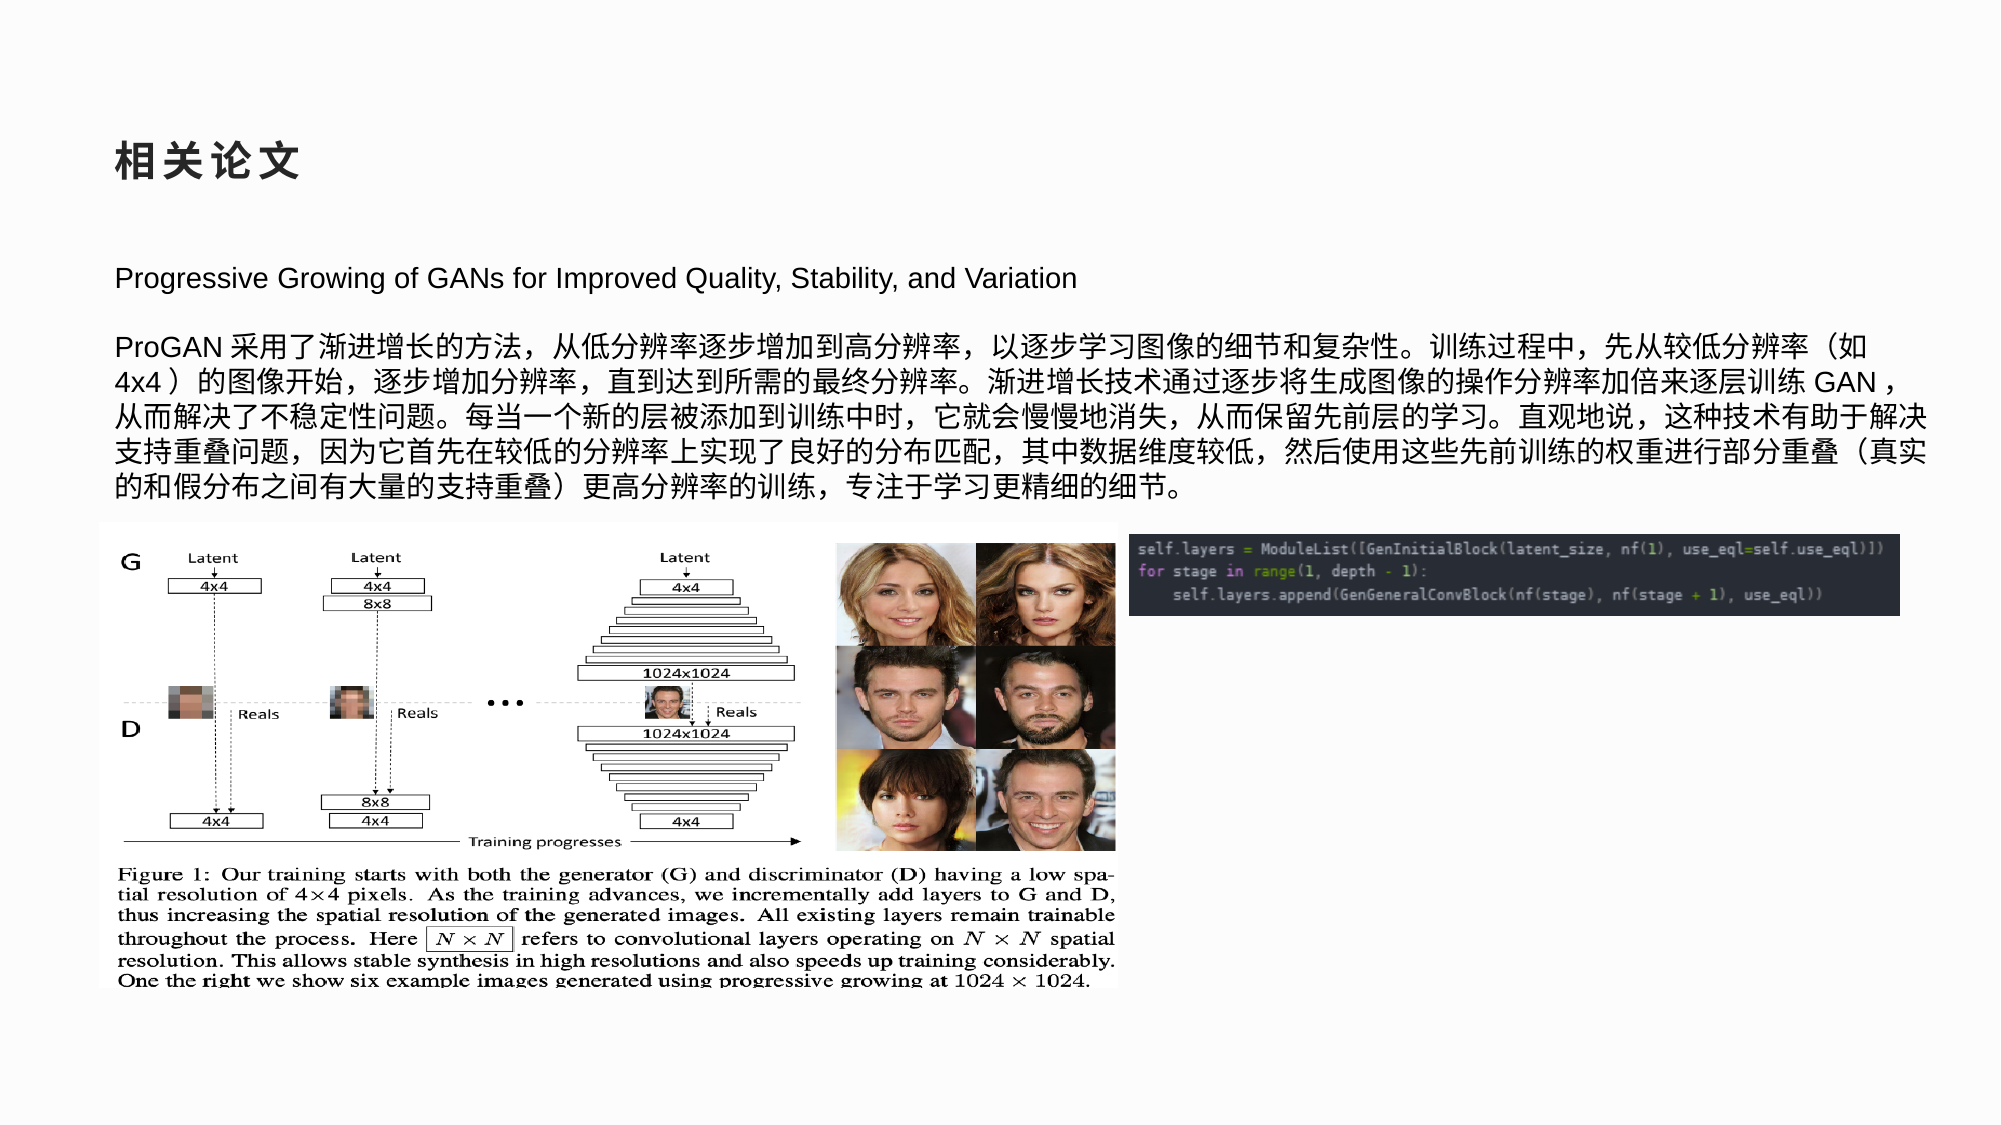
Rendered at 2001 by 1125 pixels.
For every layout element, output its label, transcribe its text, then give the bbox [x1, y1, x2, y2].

picture [1129, 534, 1900, 616]
text_box Progressive Growing of GANs for Improved Quality, Stability, and Variation [99, 523, 1900, 1026]
text_box ProGAN采用了渐进增长的方法，从低分辨率逐步增加到高分辨率，以逐步学习图像的细节和复杂性。训练过程中，先从较低分辨率（如4x4）的图像开始，逐步增加分辨率，直到达到所需的最终分辨率。渐进增长技术通过逐步将生成图像的操作分辨率加倍来逐层训练GAN，从而解决了不稳定性问题。每当一个新的层被添加到训练中时，它就会慢慢地消失，从而保留先前层的学习。直观地说，这种技术有助于解决支持重叠问题，因为它首先在较低的分辨率上实现了良好的分布匹配，其中数据维度较低，然后使用这些先前训练的权重进行部分重叠（真实的和假分布之间有大量的支持重叠）更高分辨率的训练，专注于学习更精细的细节。 [99, 321, 1946, 523]
picture [99, 522, 1118, 988]
text_box 相关论文 [99, 99, 1900, 216]
text_box Progressive Growing of GANs for Improved Quality, Stability, and Variation [99, 244, 1900, 321]
